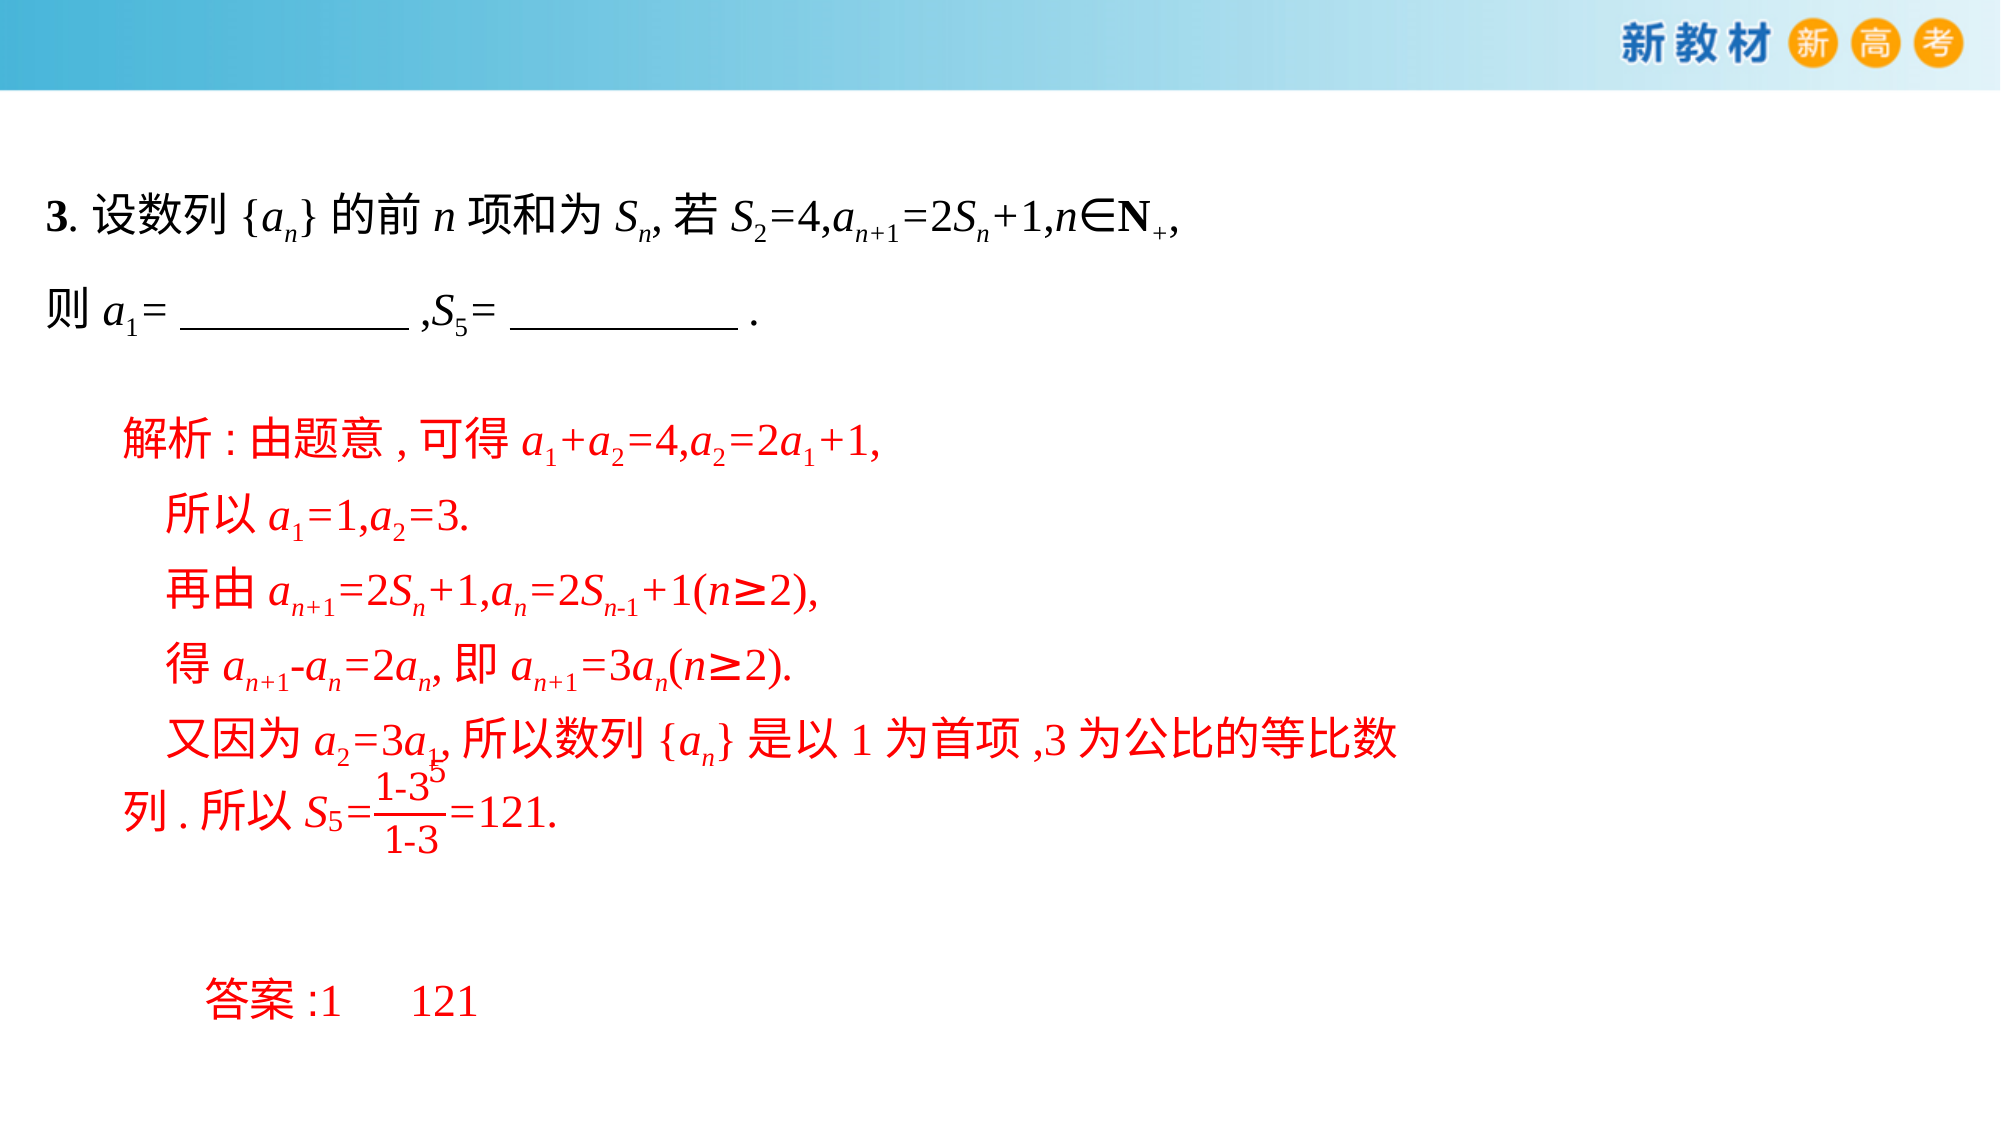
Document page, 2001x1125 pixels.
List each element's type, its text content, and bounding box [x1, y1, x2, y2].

text_box 解析:由题意,可得a1+a2=4,a2=2a1+1, 所以a1=1,a2=3. 再由an+1=2Sn+1,an=2Sn-1+1(n≥2), 得an+1-an=2an,即an+1=3an(n≥2). 又因为a2=3a1,所以数列{an}是以1为首项,3为公比的等比数列. [107, 389, 1441, 754]
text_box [106, 754, 1441, 863]
text_box 答案:1 121 [189, 952, 506, 1034]
text_box 3.设数列{an}的前n项和为Sn,若S2=4,an+1=2Sn+1,n∈N+, 则a1= ,S5= . [30, 147, 1809, 350]
picture [0, 0, 2001, 1125]
